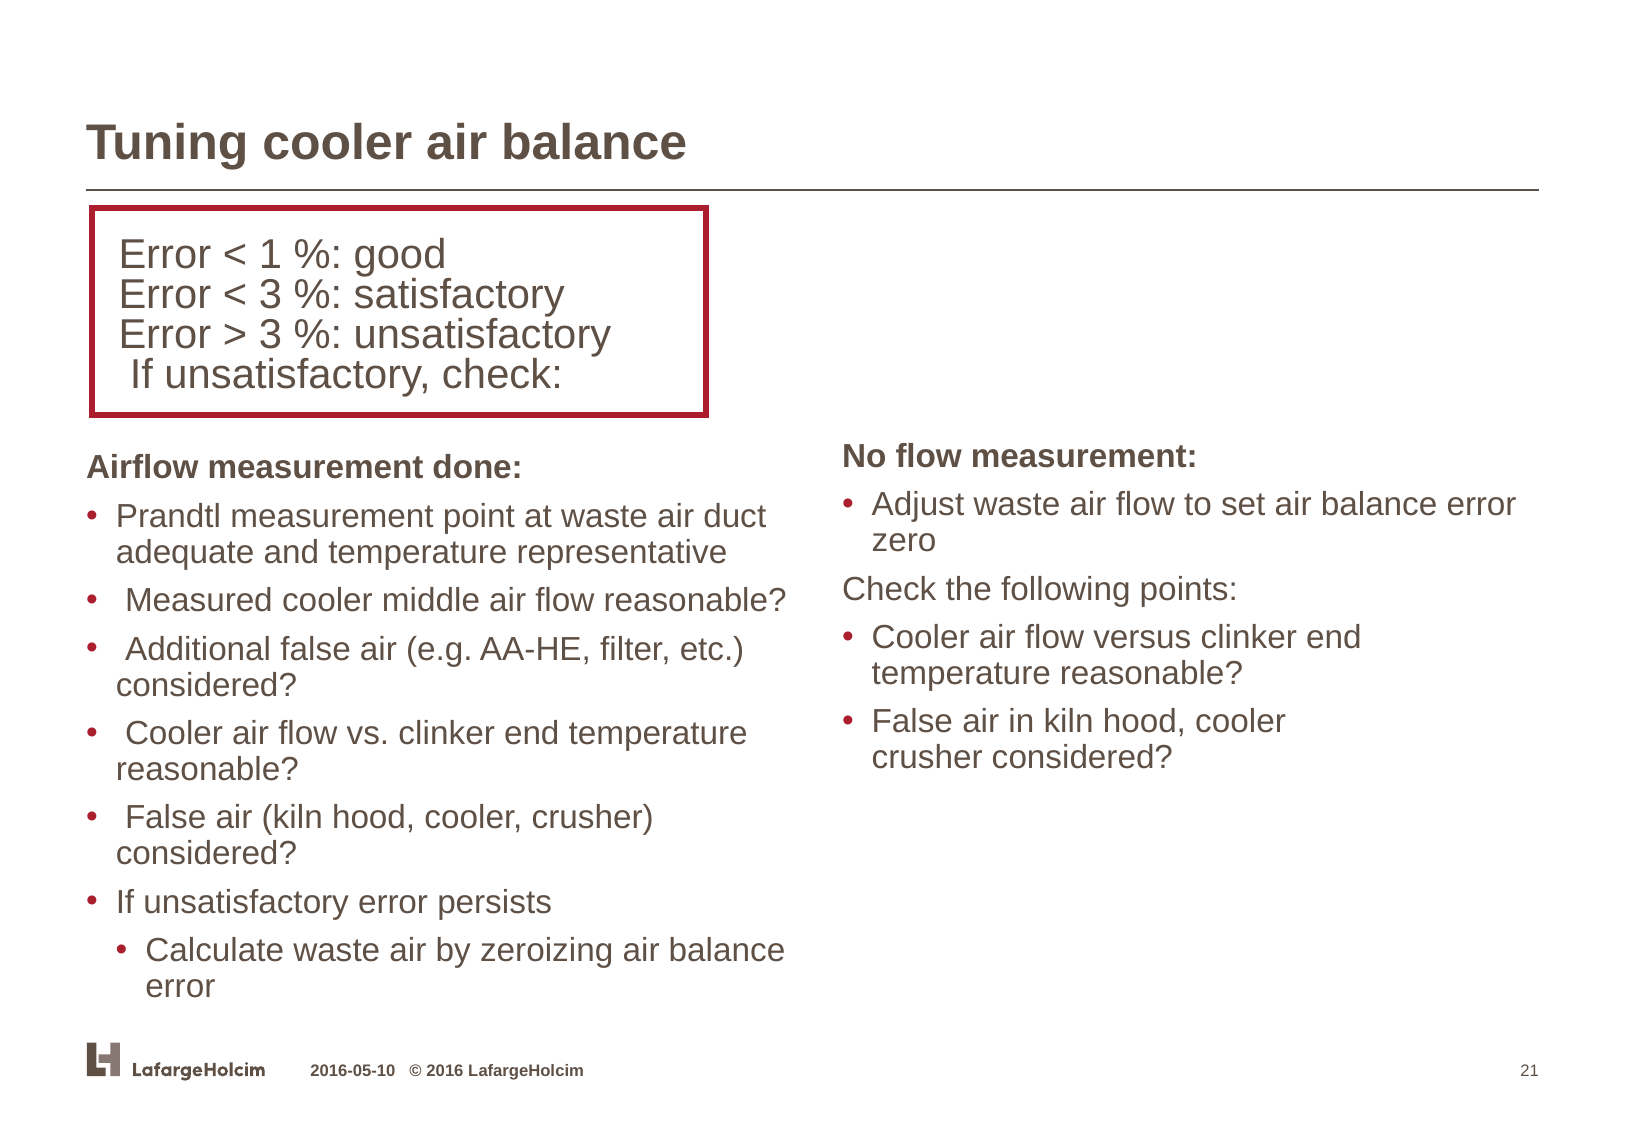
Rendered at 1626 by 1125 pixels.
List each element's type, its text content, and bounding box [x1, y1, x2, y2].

text_box Error < 1 %: good Error < 3 %: satisfactory Error > 3 %: unsatisfactory If unsatisfactory, check: [103, 193, 1356, 561]
list Airflow measurement done: Prandtl measurement point at waste air duct adequate and temperature representative Measured cooler middle air flow reasonable? Additional false air (e.g. AA-HE, filter, etc.) considered? Cooler air flow vs. clinker end temperature reasonable? False air (kiln hood, cooler, crusher) considered? If unsatisfactory error persists Calculate waste air by zeroizing air balance error [86, 450, 795, 1125]
slide_number 21 [1468, 1052, 1539, 1080]
footer 2016-05-10 © 2016 LafargeHolcim [310, 1052, 831, 1080]
text_box [91, 208, 707, 415]
title Tuning cooler air balance [85, 30, 1539, 171]
list No flow measurement: Adjust waste air flow to set air balance error zero Check the following points: Cooler air flow versus clinker end temperature reasonable? False air in kiln hood, cooler crusher considered? [842, 438, 1551, 1125]
